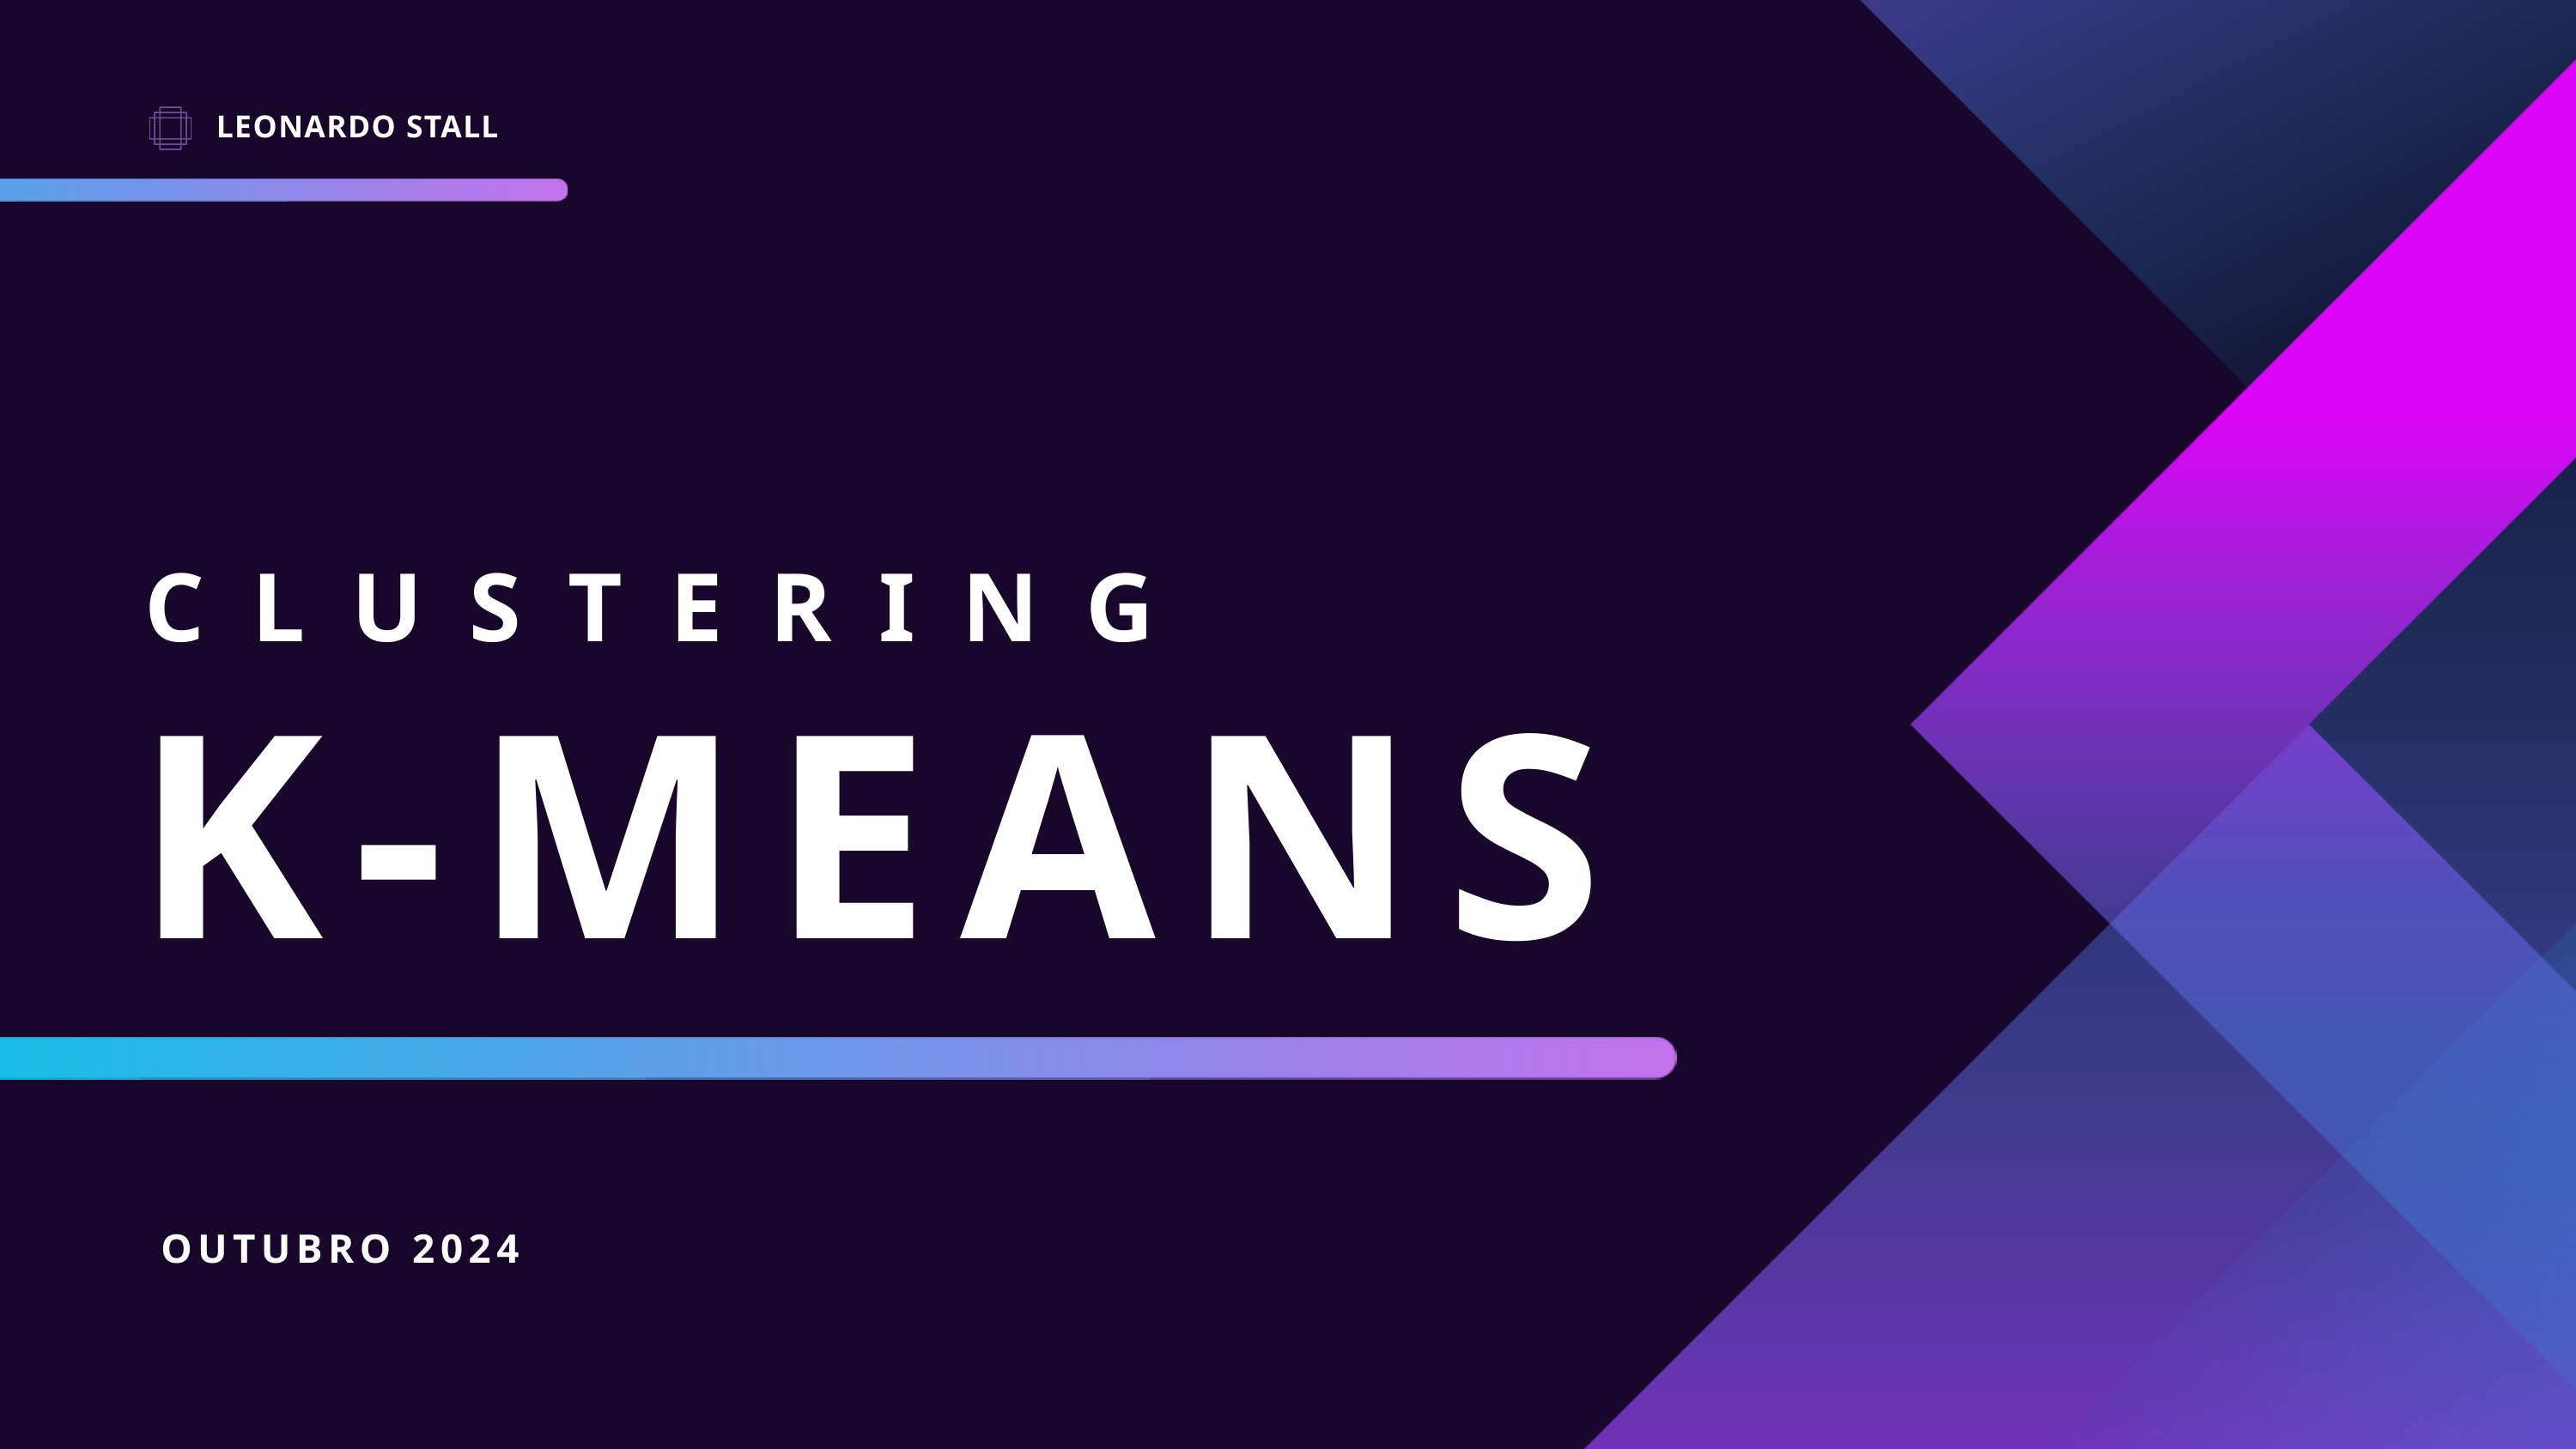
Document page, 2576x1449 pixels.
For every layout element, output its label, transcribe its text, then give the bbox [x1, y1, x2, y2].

text_box [149, 106, 192, 150]
text_box LEONARDO STALL [216, 110, 644, 144]
text_box [1551, 0, 2576, 1449]
text_box [0, 1037, 1677, 1081]
text_box OUTUBRO 2024 [161, 1228, 764, 1271]
text_box K-MEANS [135, 683, 2065, 996]
text_box [0, 179, 568, 202]
text_box CLUSTERING [144, 556, 1505, 661]
